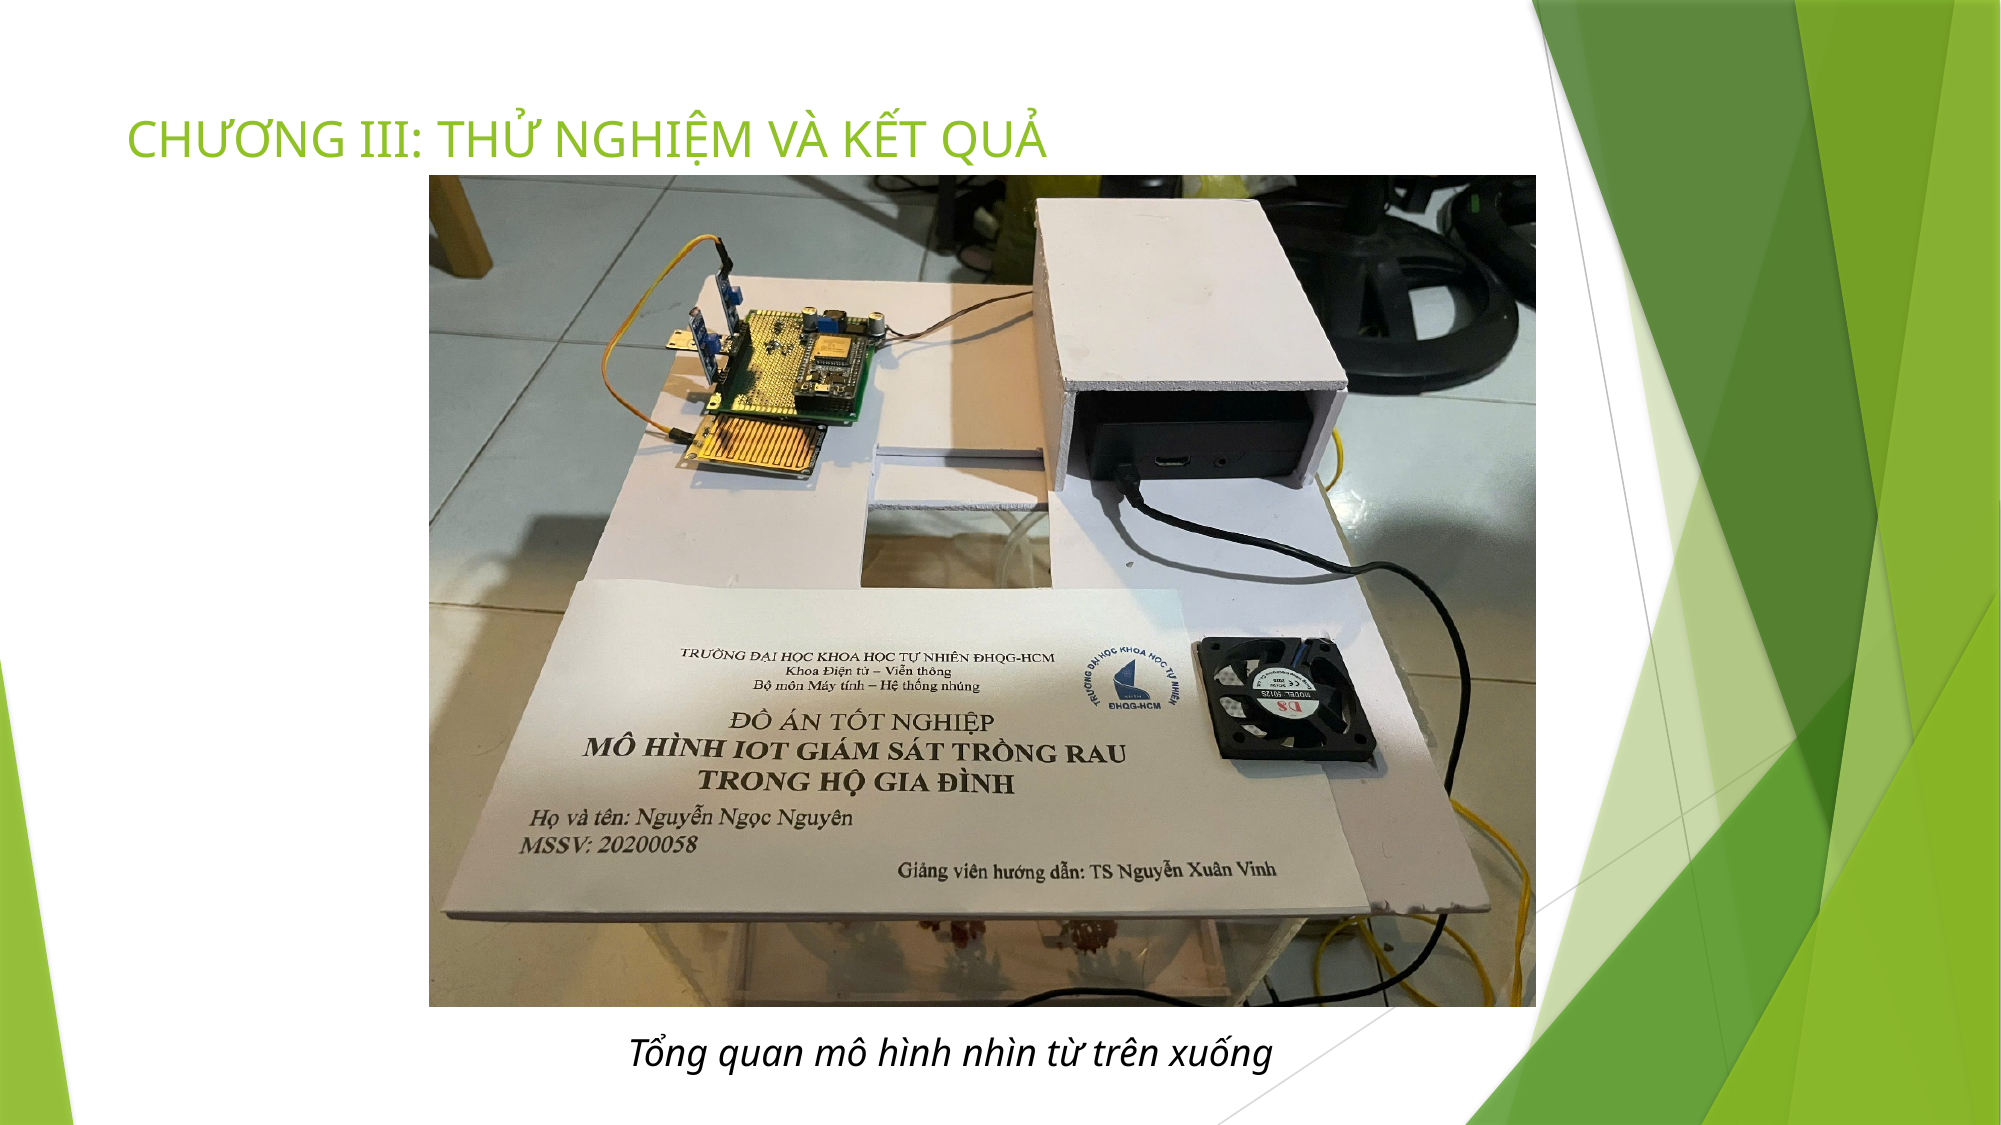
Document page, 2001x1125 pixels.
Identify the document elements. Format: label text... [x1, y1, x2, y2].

picture [428, 175, 1536, 1008]
text_box Tổng quan mô hình nhìn từ trên xuống [612, 1022, 1536, 1082]
title CHƯƠNG III: THỬ NGHIỆM VÀ KẾT QUẢ [111, 99, 1522, 218]
